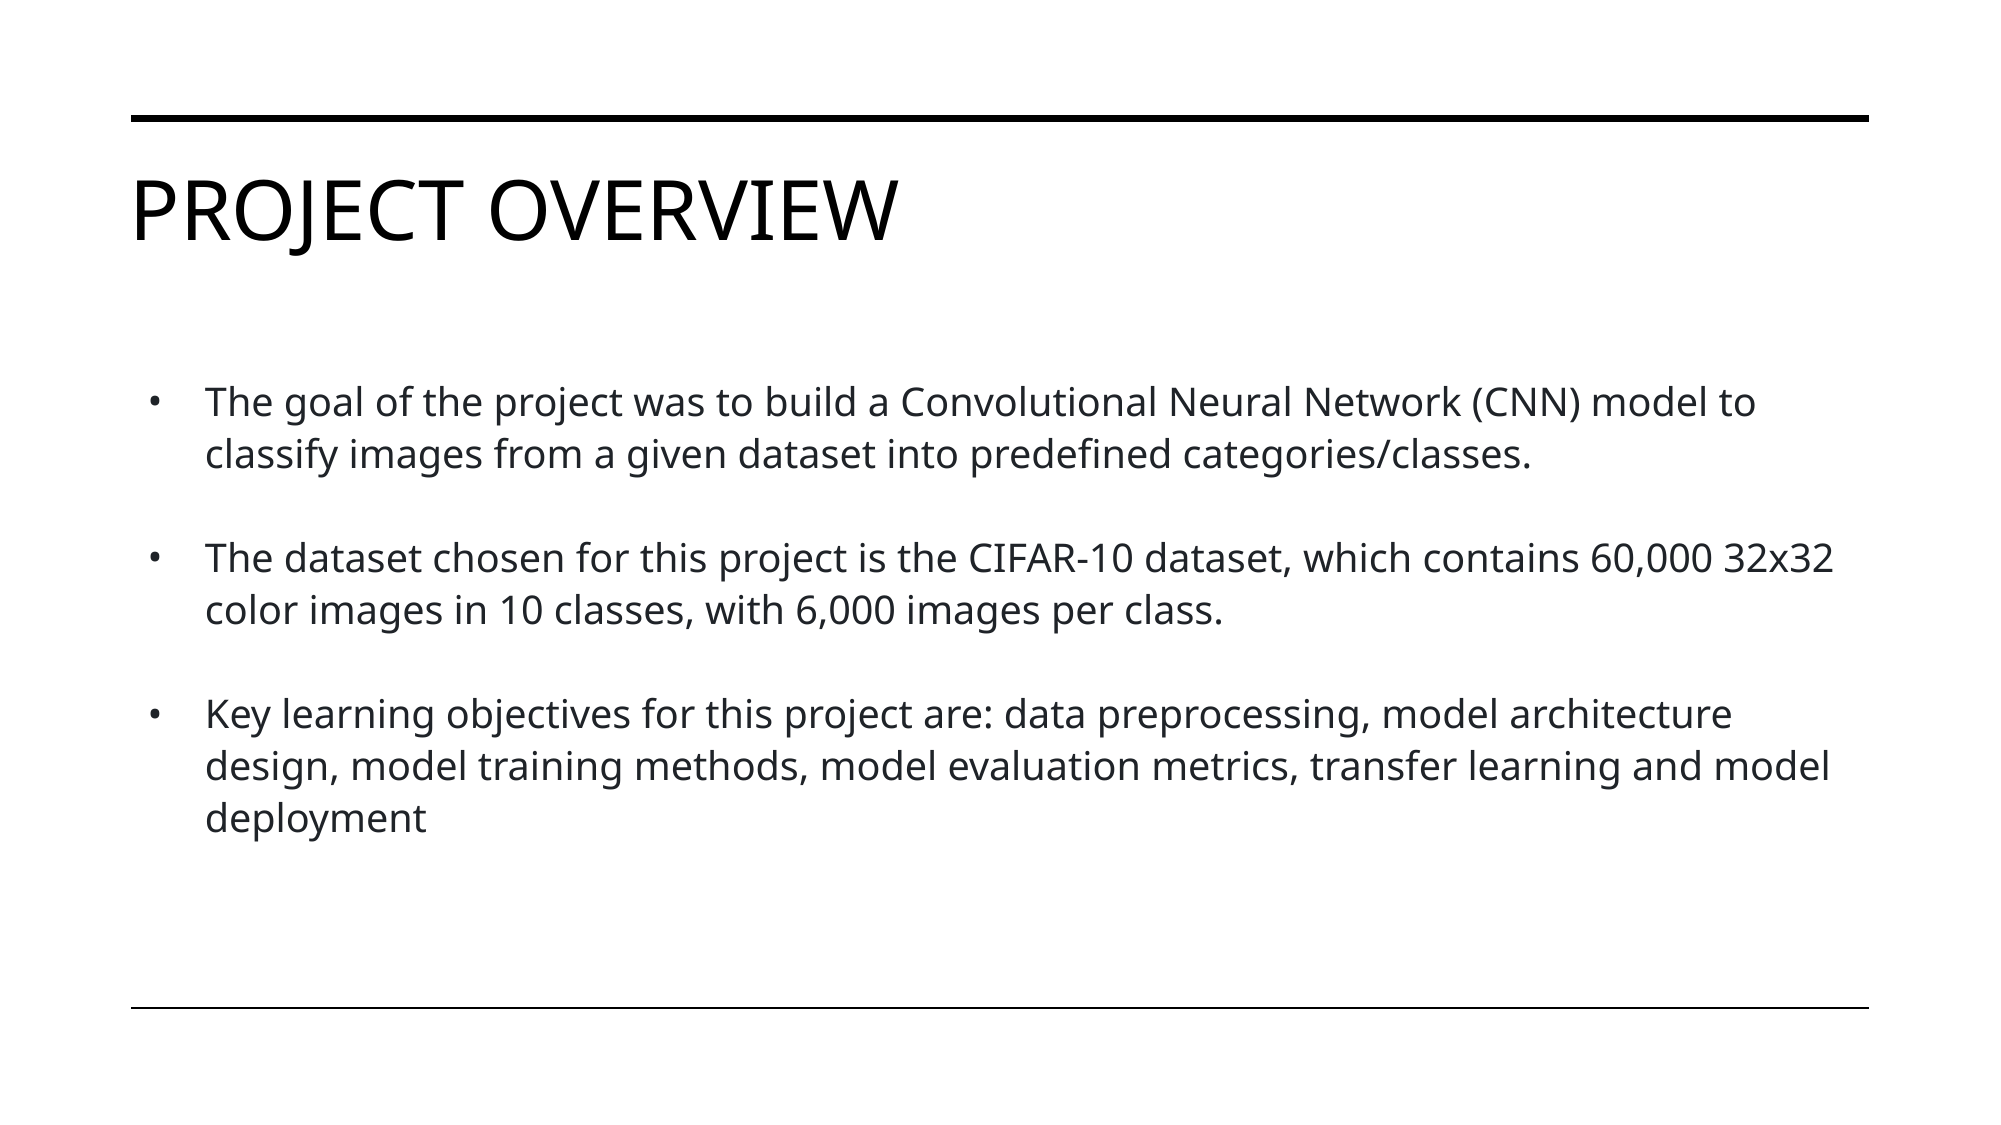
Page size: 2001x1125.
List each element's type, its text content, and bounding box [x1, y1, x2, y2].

list The goal of the project was to build a Convolutional Neural Network (CNN) model to classify images from a given dataset into predefined categories/classes. The dataset chosen for this project is the CIFAR-10 dataset, which contains 60,000 32x32 color images in 10 classes, with 6,000 images per class. Key learning objectives for this project are: data preprocessing, model architecture design, model training methods, model evaluation metrics, transfer learning and model deployment [114, 364, 1869, 978]
title PROJECT OVERVIEW [114, 149, 1869, 364]
